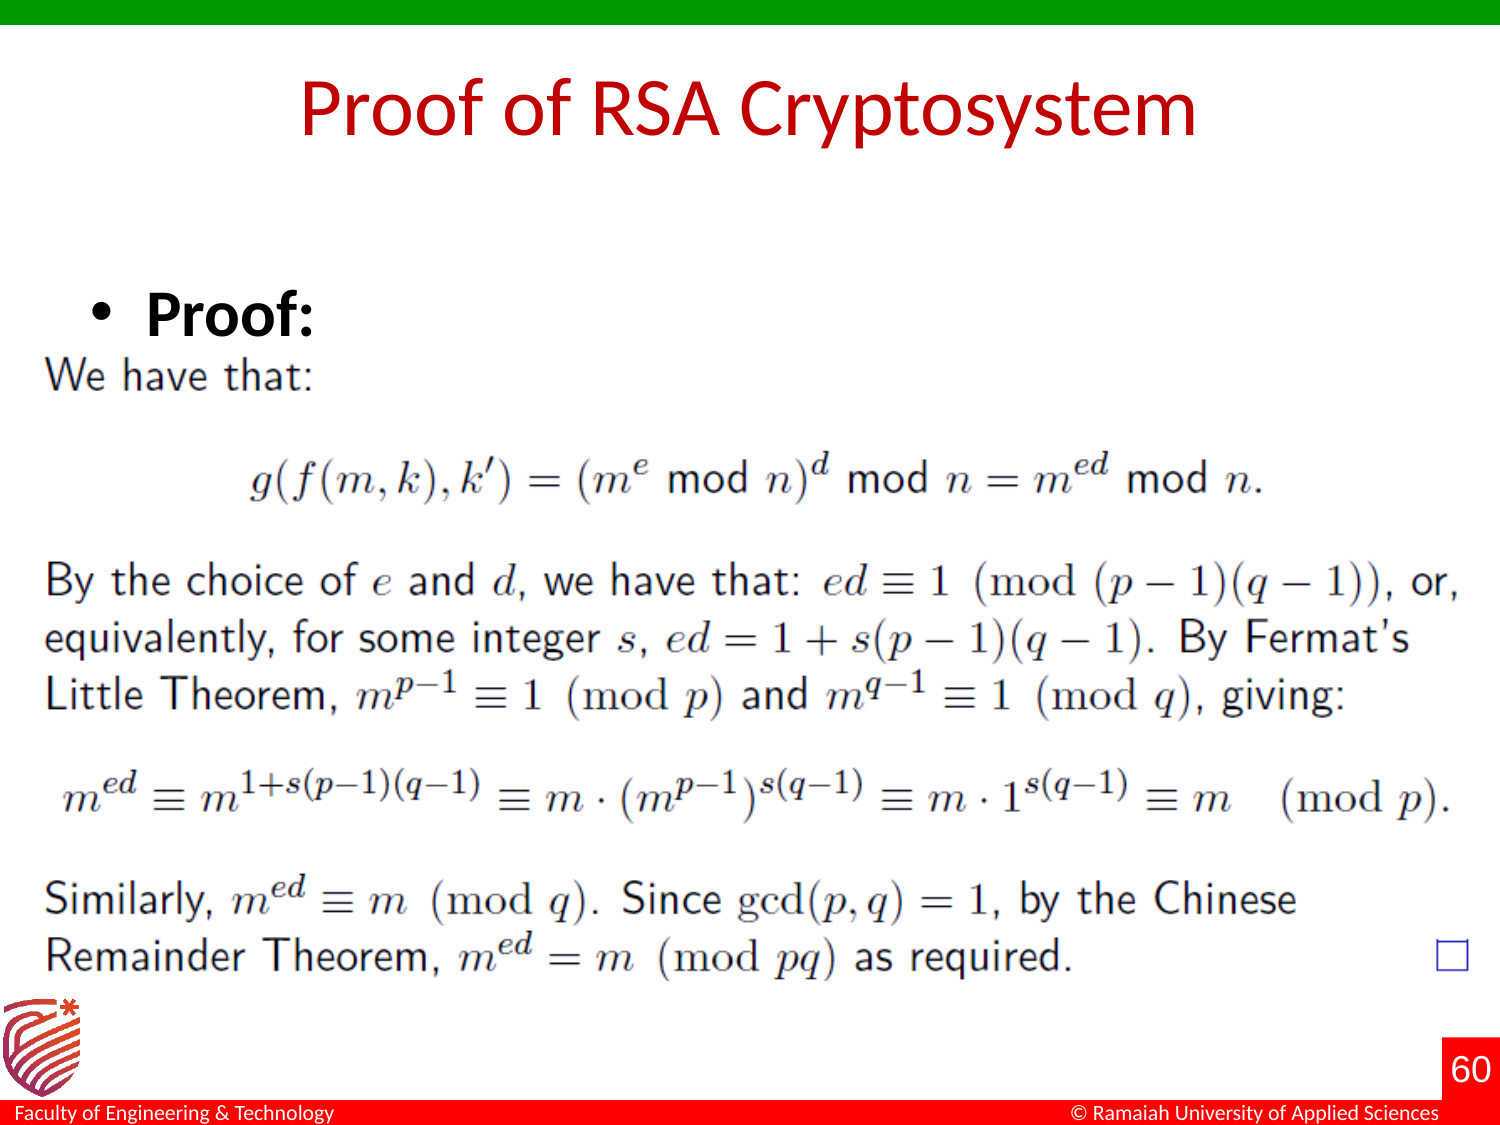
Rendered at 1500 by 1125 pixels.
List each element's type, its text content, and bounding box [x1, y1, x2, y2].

list Proof: [75, 262, 1425, 348]
picture [3, 998, 80, 1097]
picture [37, 349, 1476, 981]
title Proof of RSA Cryptosystem [75, 45, 1425, 233]
